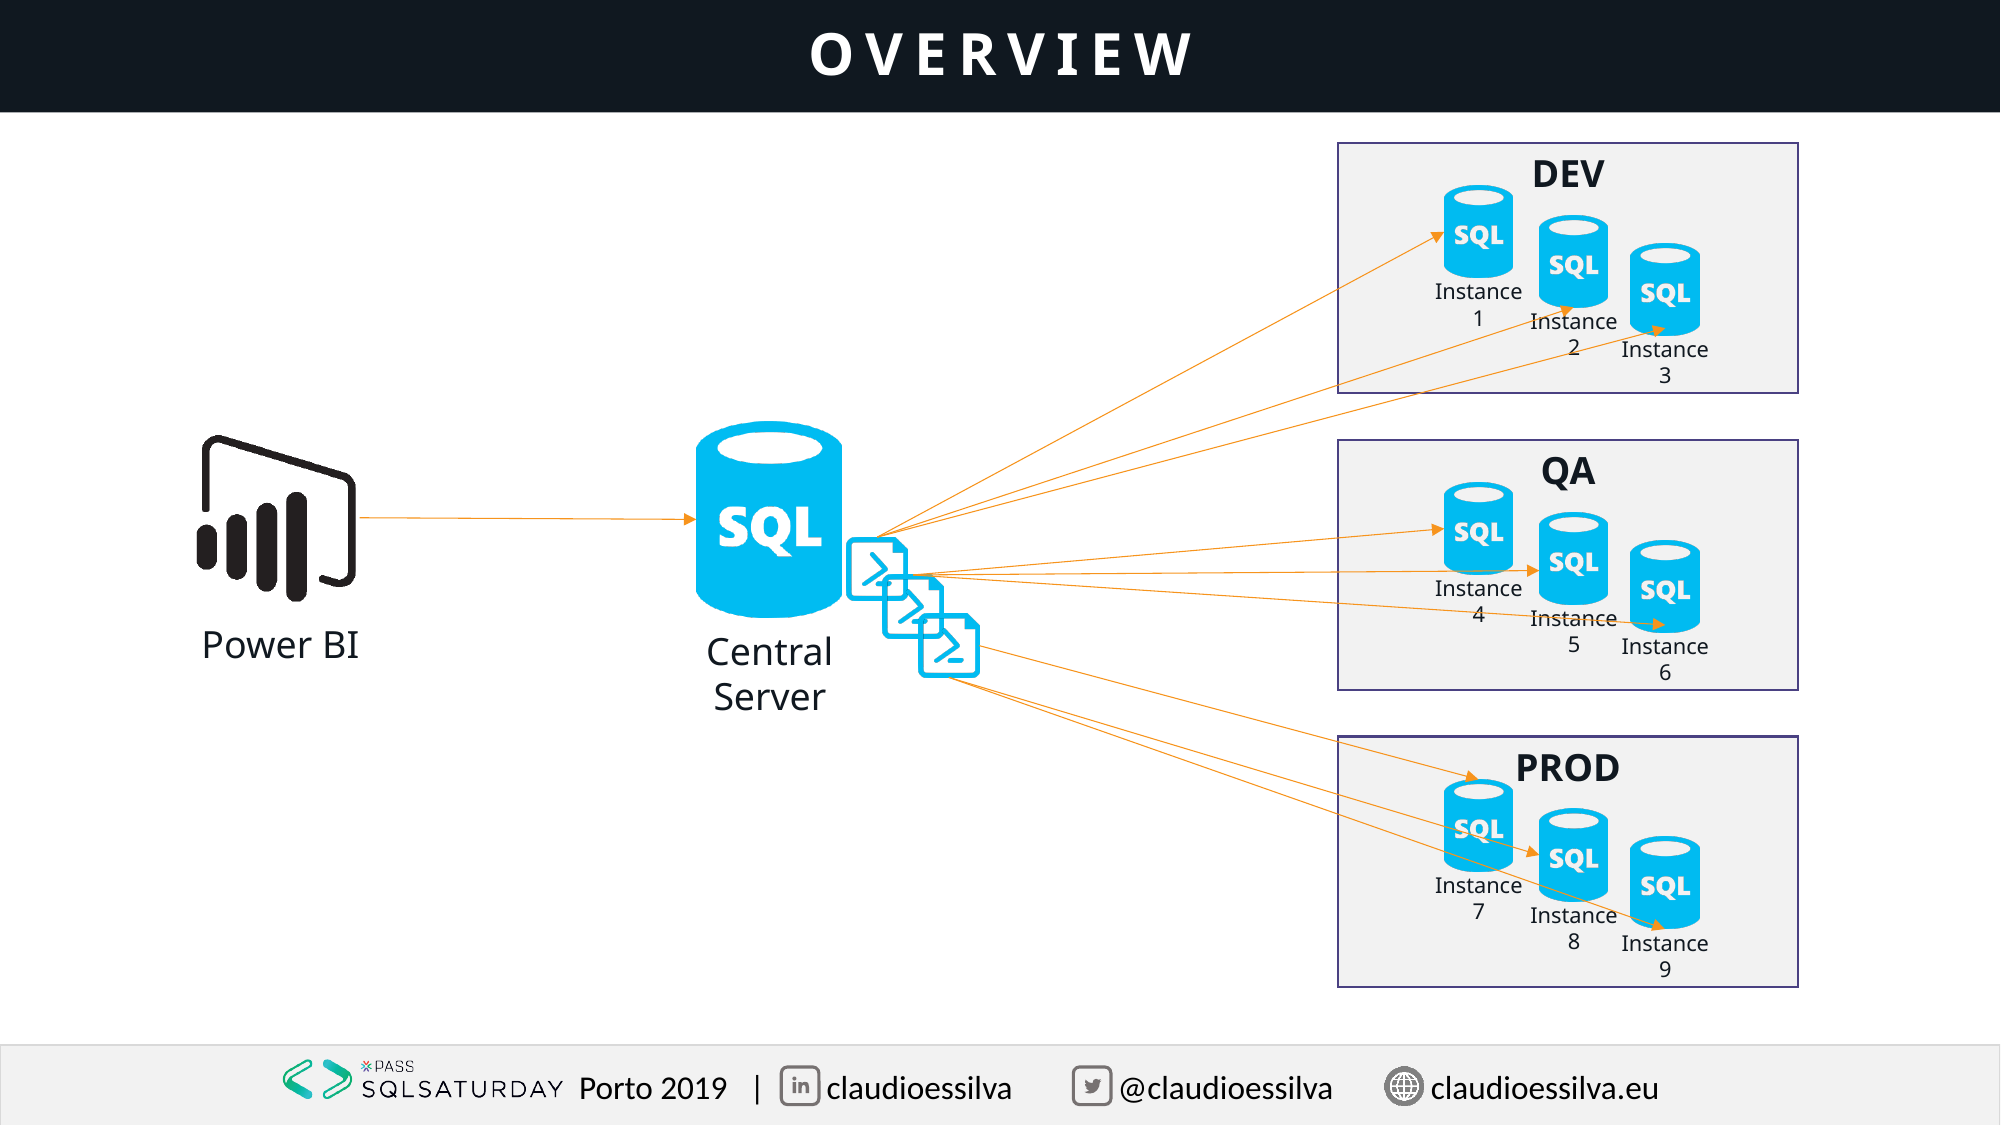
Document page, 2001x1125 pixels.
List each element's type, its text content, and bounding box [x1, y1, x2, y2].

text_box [979, 645, 1479, 677]
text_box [1338, 439, 1799, 690]
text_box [913, 570, 1540, 574]
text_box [913, 574, 1666, 638]
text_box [142, 434, 419, 674]
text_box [877, 340, 1666, 538]
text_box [877, 231, 1445, 307]
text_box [1338, 142, 1799, 394]
title Overview [0, 0, 2000, 113]
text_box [948, 677, 1665, 929]
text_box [877, 307, 1574, 340]
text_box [913, 528, 1445, 570]
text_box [632, 421, 980, 704]
picture [1384, 1066, 1424, 1106]
picture [258, 1053, 590, 1113]
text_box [1338, 736, 1799, 987]
